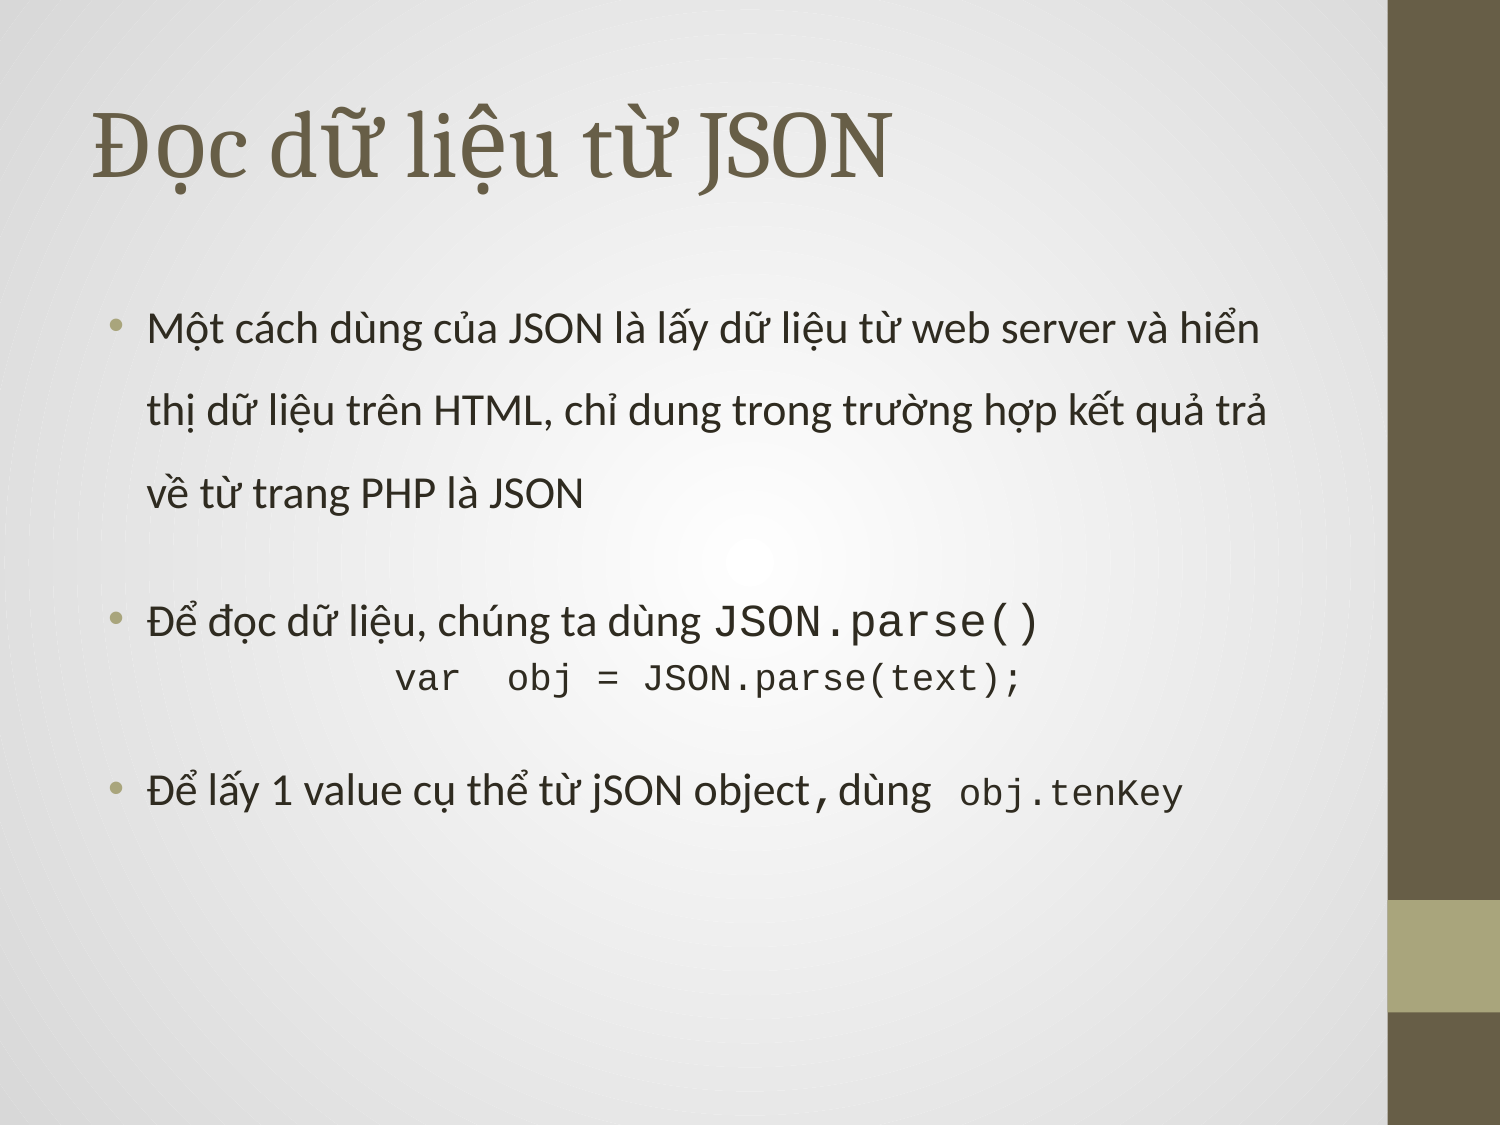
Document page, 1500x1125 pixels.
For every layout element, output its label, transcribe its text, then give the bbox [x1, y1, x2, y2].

title Đọc dữ liệu từ JSON [75, 45, 1325, 233]
list Một cách dùng của JSON là lấy dữ liệu từ web server và hiển thị dữ liệu trên HTML, chỉ dung trong trường hợp kết quả trả về từ trang PHP là JSON Để đọc dữ liệu, chúng ta dùng JSON.parse() var obj = JSON.parse(text); Để lấy 1 value cụ thể từ jSON object,dùng obj.tenKey [75, 262, 1325, 1050]
